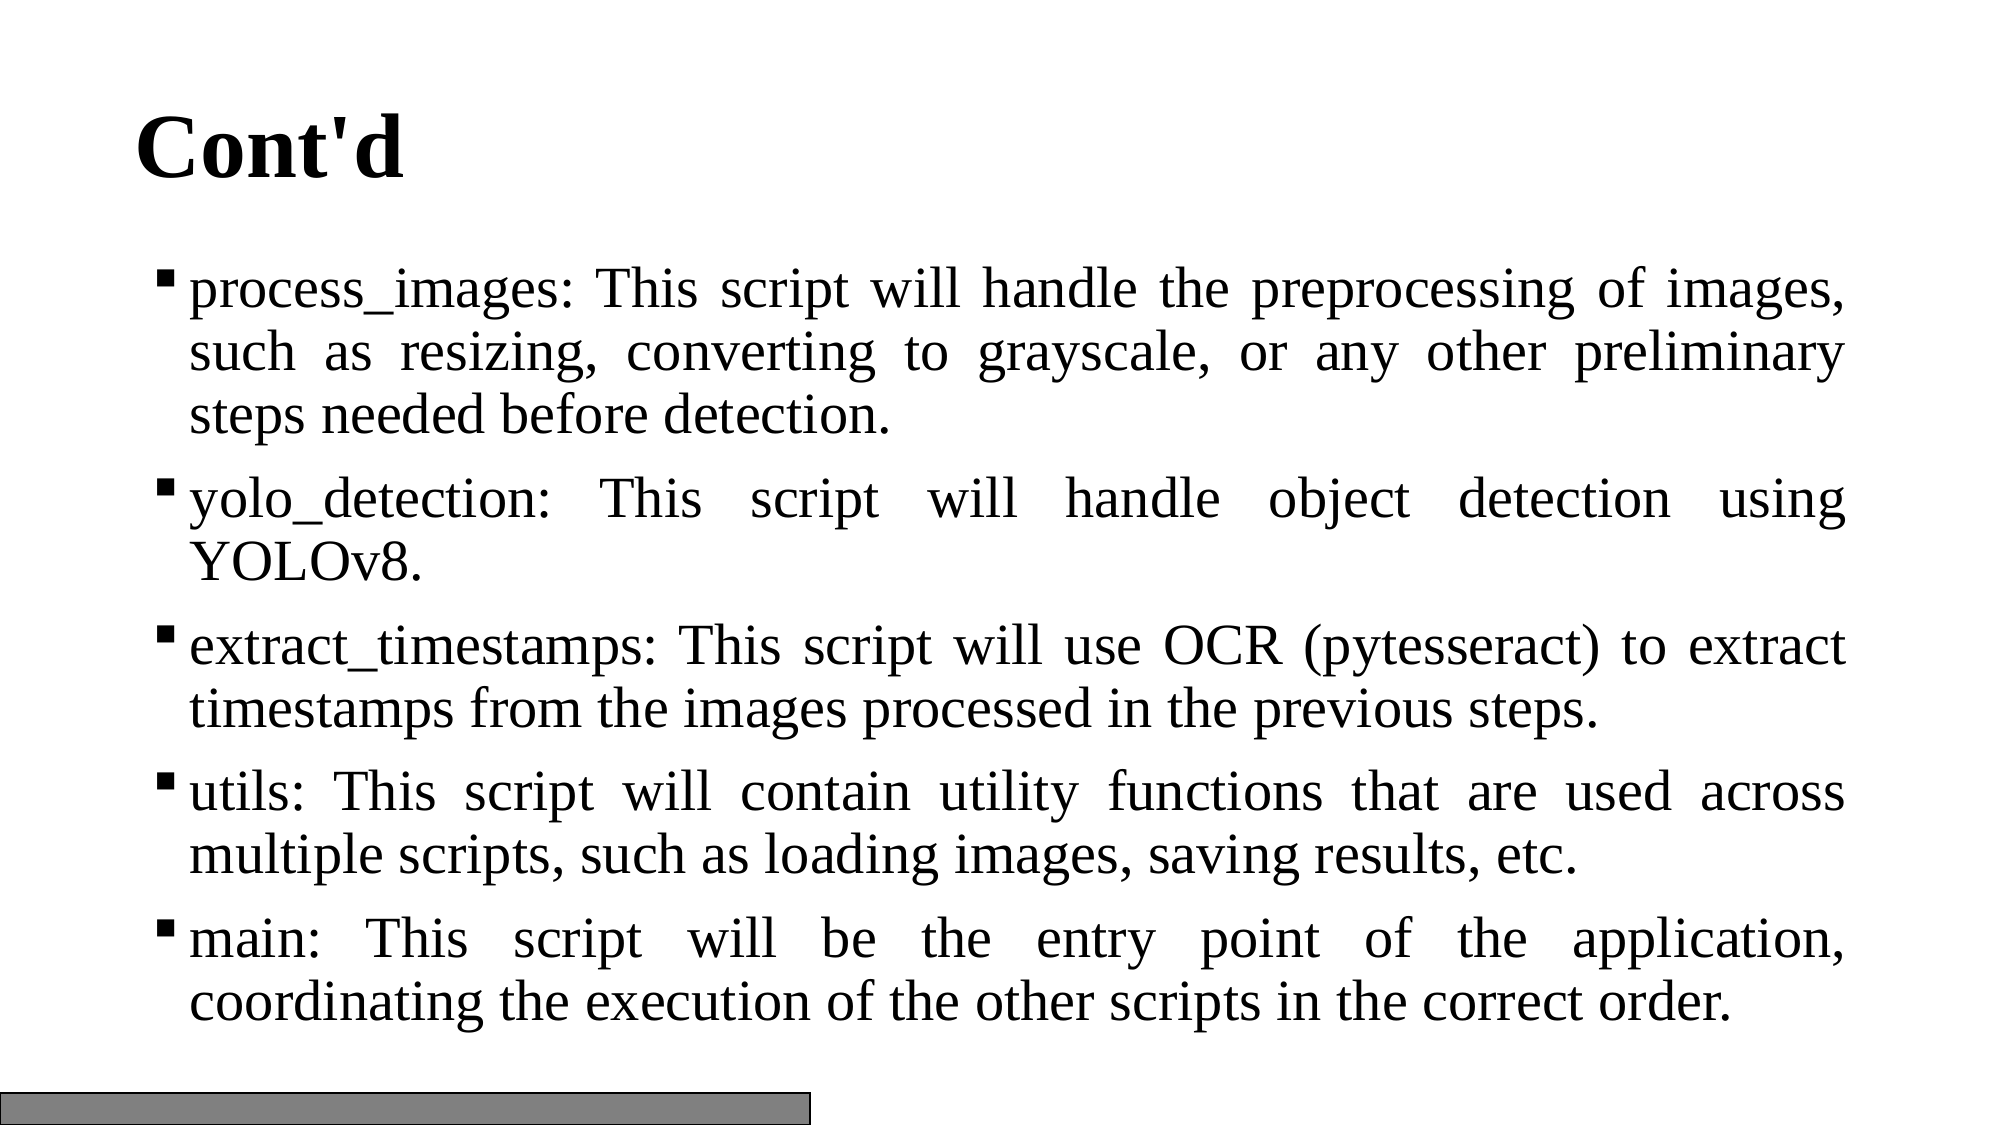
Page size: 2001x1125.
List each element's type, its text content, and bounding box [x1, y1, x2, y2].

list process_images: This script will handle the preprocessing of images, such as resizing, converting to grayscale, or any other preliminary steps needed before detection. yolo_detection: This script will handle object detection using YOLOv8. extract_timestamps: This script will use OCR (pytesseract) to extract timestamps from the images processed in the previous steps. utils: This script will contain utility functions that are used across multiple scripts, such as loading images, saving results, etc. main: This script will be the entry point of the application, coordinating the execution of the other scripts in the correct order. [137, 249, 1863, 1099]
title Cont'd [119, 71, 1845, 225]
text_box [0, 1092, 811, 1125]
